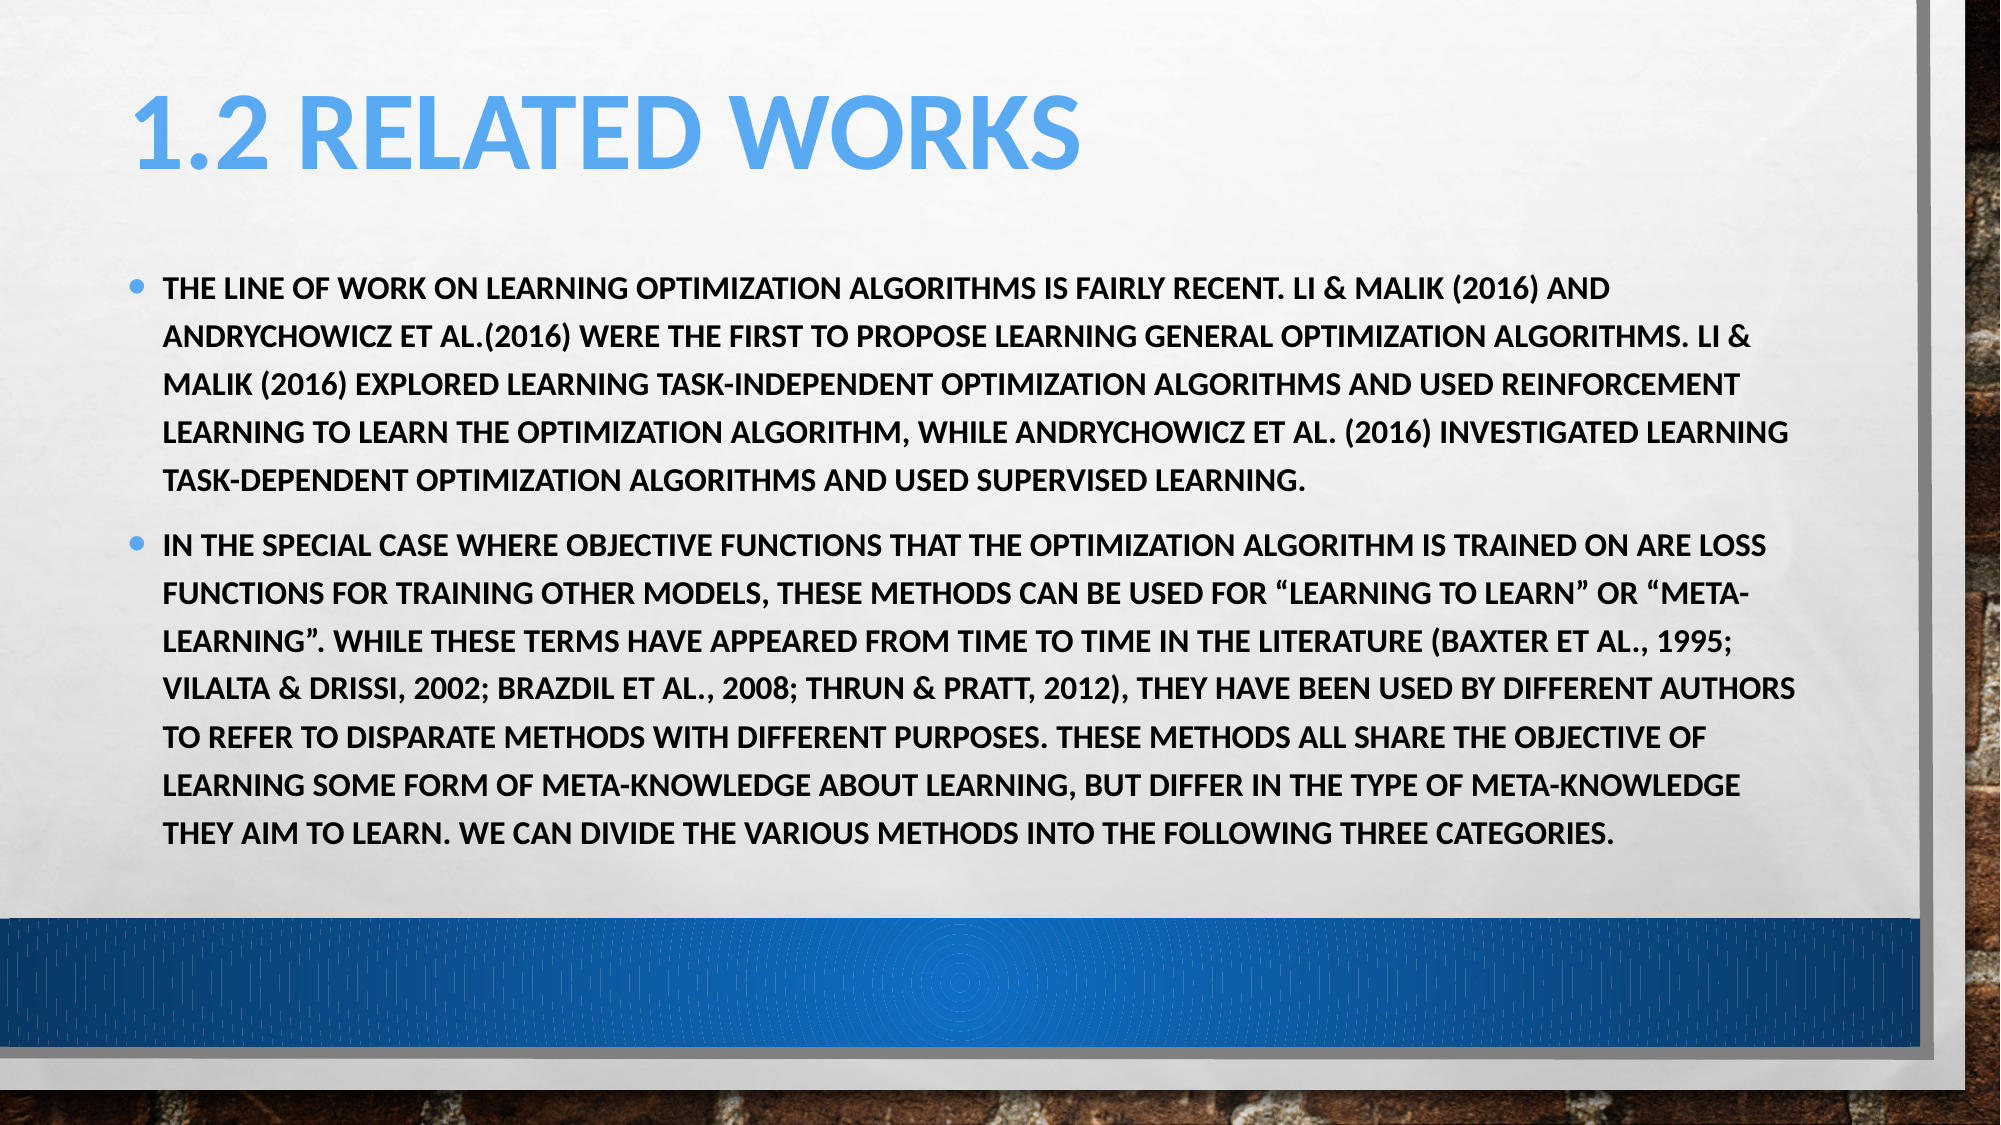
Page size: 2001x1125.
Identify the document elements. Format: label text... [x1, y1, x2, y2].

title 1.2 related works [112, 38, 1818, 227]
picture [0, 0, 2000, 1125]
list The line of work on learning optimization algorithms is fairly recent. Li & Malik (2016) and Andrychowicz et al.(2016) were the first to propose learning general optimization algorithms. Li & Malik (2016) explored learning task-independent optimization algorithms and used reinforcement learning to learn the optimization algorithm, while Andrychowicz et al. (2016) investigated learning task-dependent optimization algorithms and used supervised learning. In the special case where objective functions that the optimization algorithm is trained on are loss functions for training other models, these methods can be used for “learning to learn” or “meta-learning”. While these terms have appeared from time to time in the literature (Baxter et al., 1995; Vilalta & Drissi, 2002; Brazdil et al., 2008; Thrun & Pratt, 2012), they have been used by different authors to refer to disparate methods with different purposes. These methods all share the objective of learning some form of meta-knowledge about learning, but differ in the type of meta-knowledge they aim to learn. We can divide the various methods into the following three categories. [112, 227, 1818, 882]
